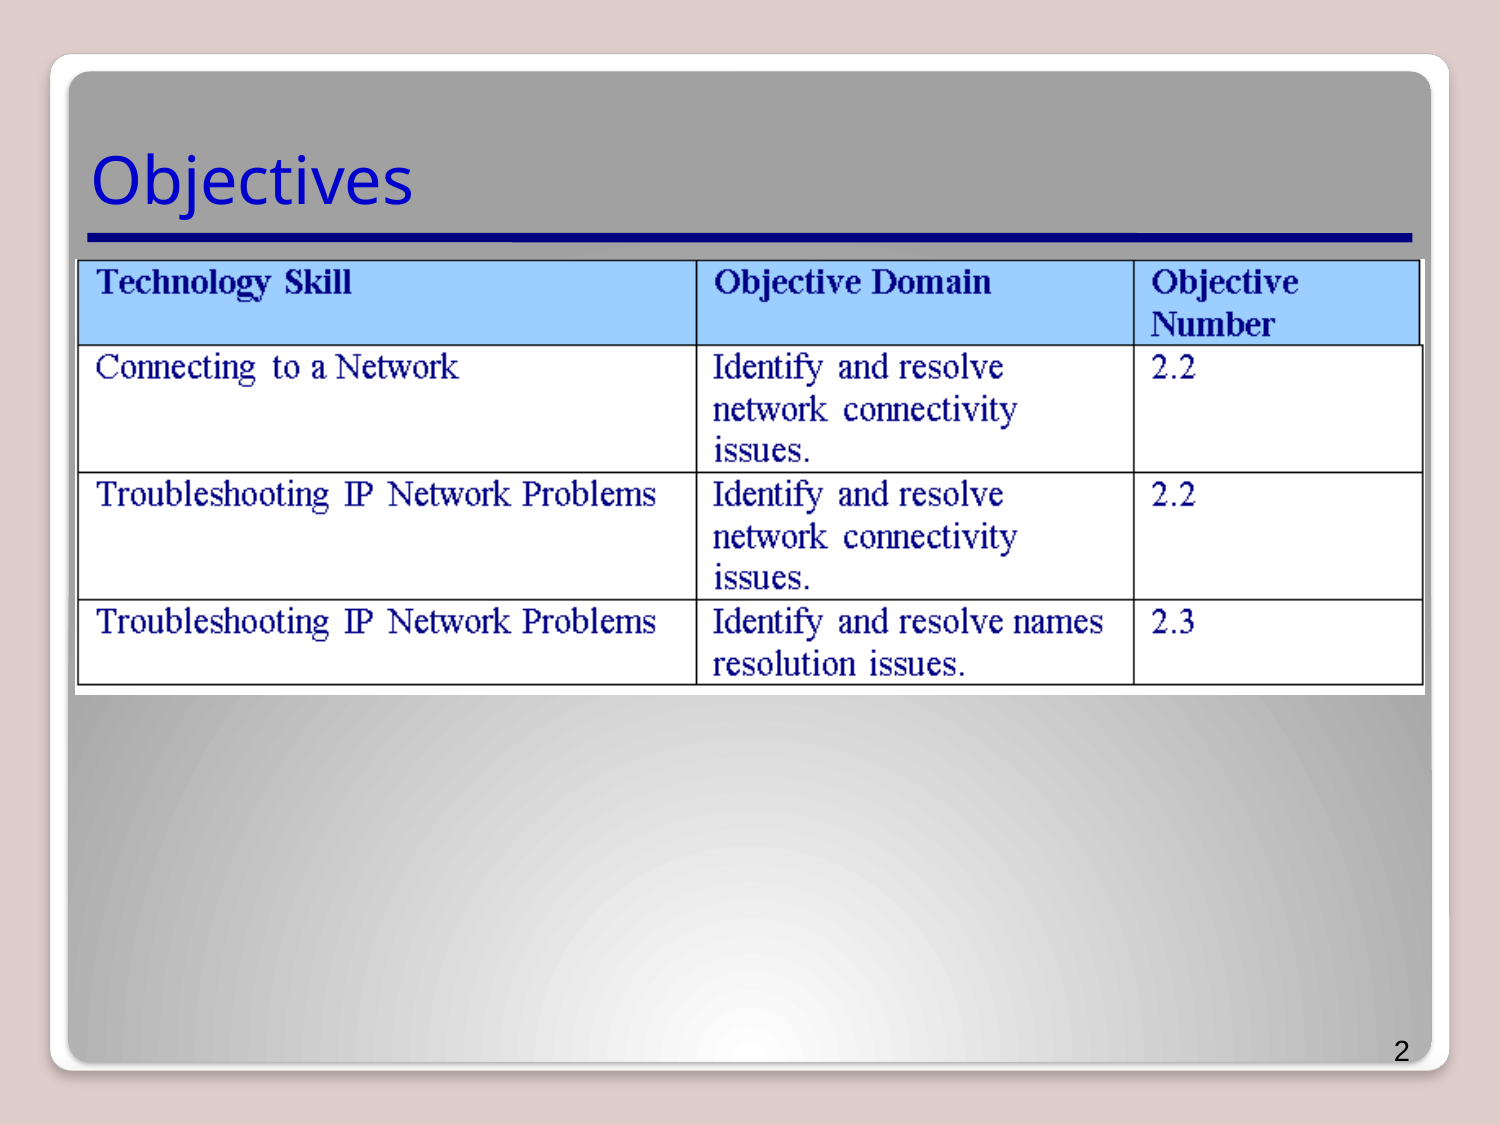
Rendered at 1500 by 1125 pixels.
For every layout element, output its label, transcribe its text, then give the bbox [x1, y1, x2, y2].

text_box [74, 237, 1425, 258]
text_box [74, 701, 1425, 1063]
title Objectives [74, 74, 1426, 226]
slide_number 2 [1074, 1024, 1426, 1103]
picture [74, 259, 1426, 695]
